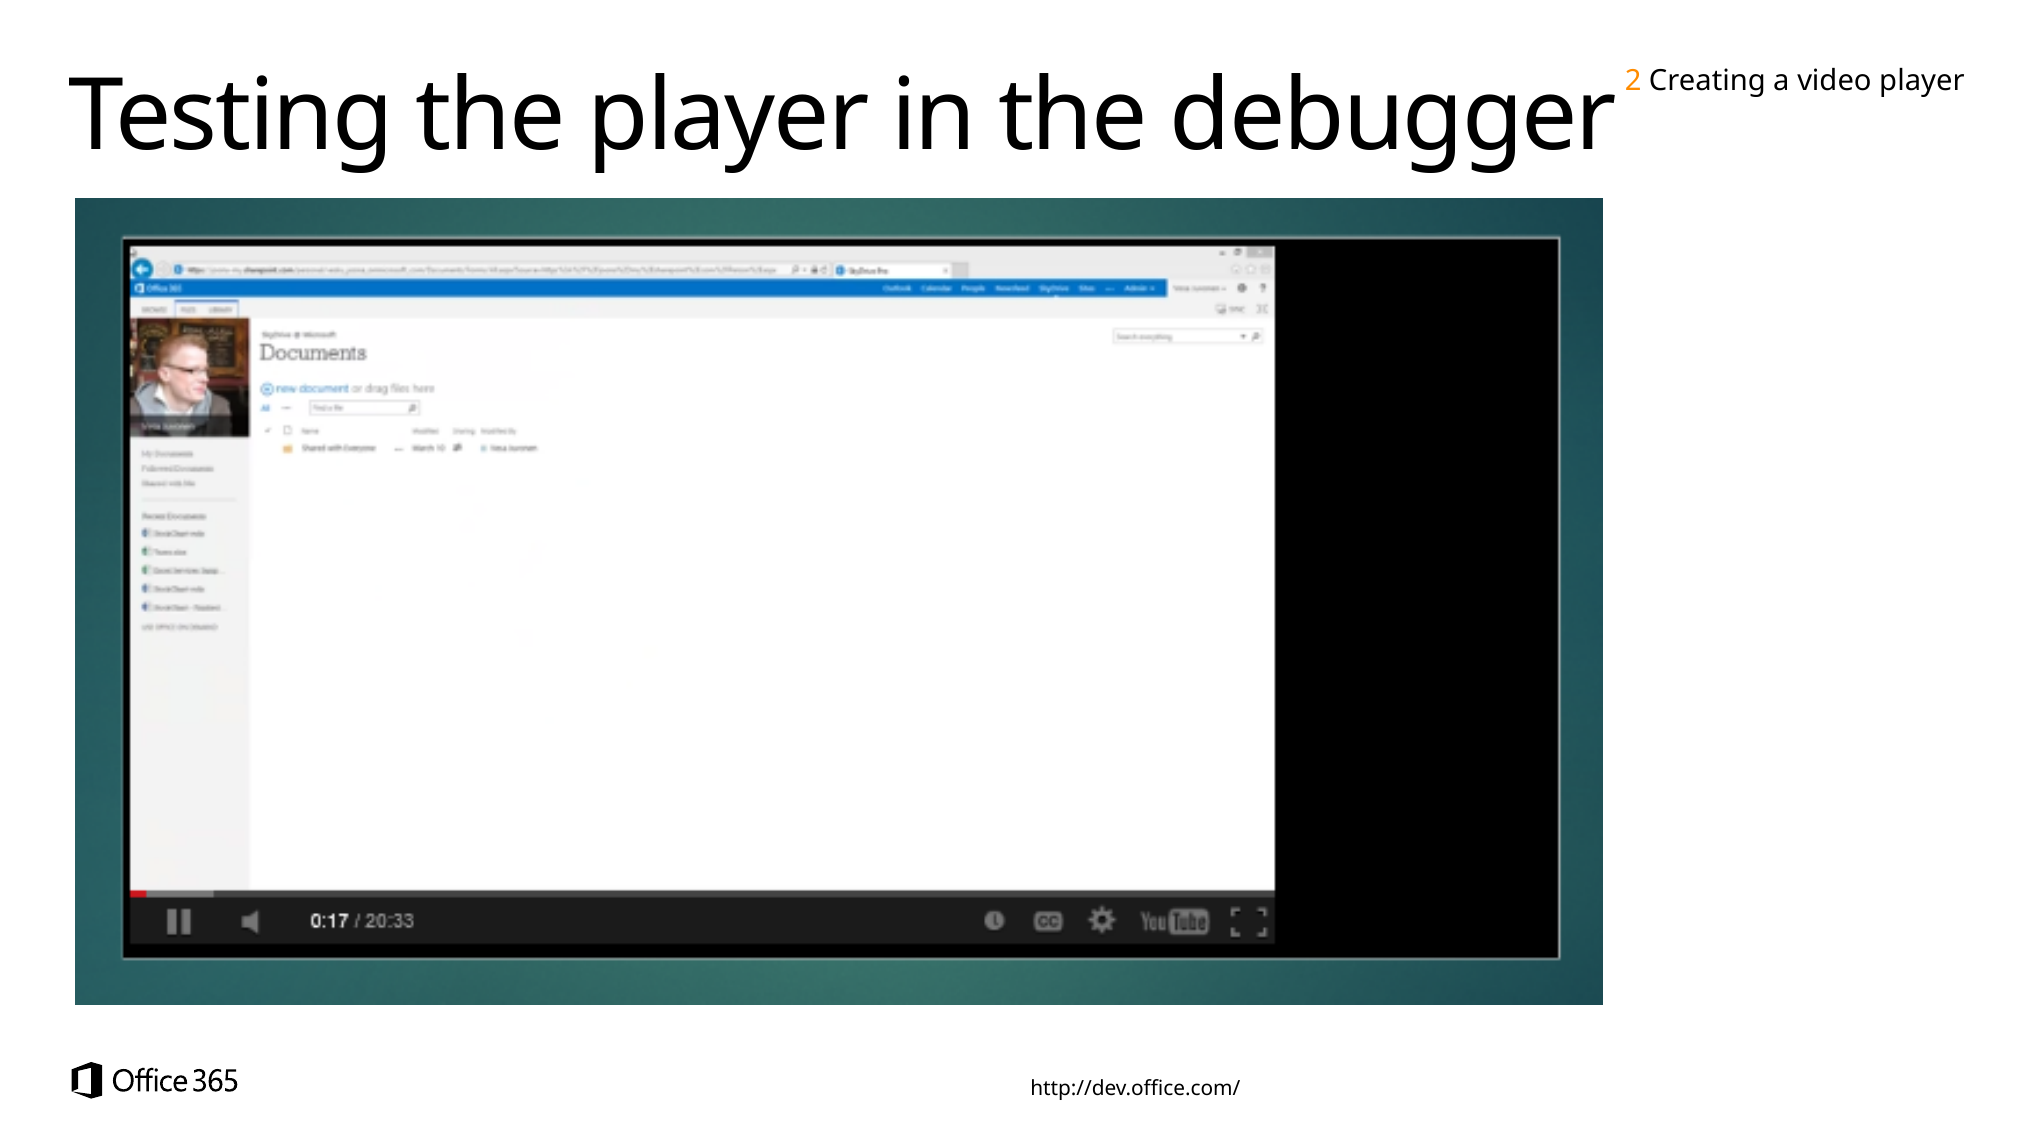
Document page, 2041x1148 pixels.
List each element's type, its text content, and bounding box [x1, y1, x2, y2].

footer 2 Creating a video player [1306, 48, 1996, 110]
title Testing the player in the debugger [45, 48, 1996, 199]
picture [74, 198, 1603, 1005]
